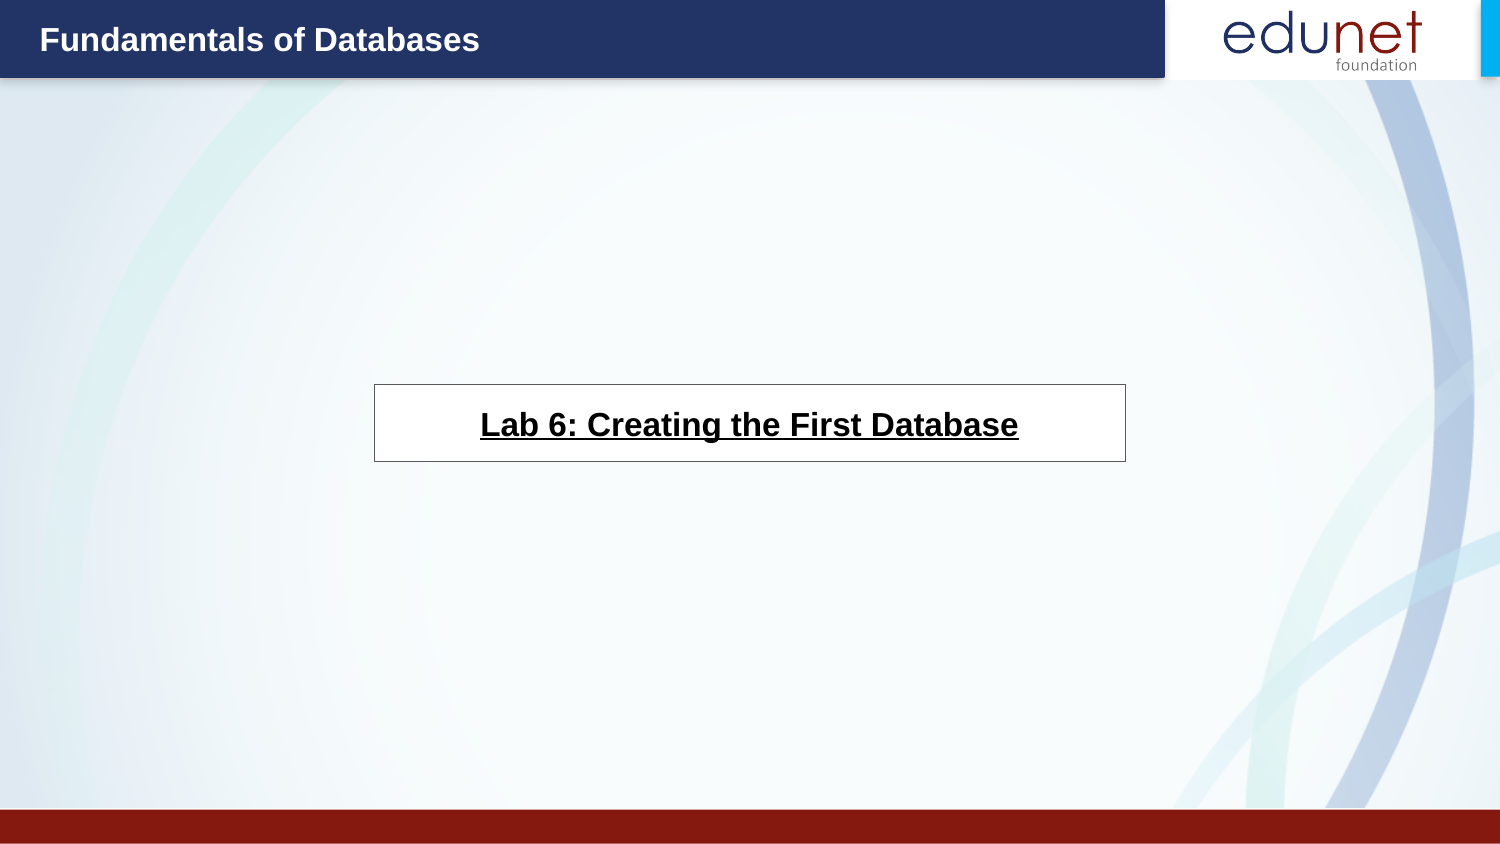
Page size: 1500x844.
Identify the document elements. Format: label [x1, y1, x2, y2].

picture [0, 80, 1500, 808]
picture [1219, 8, 1424, 75]
